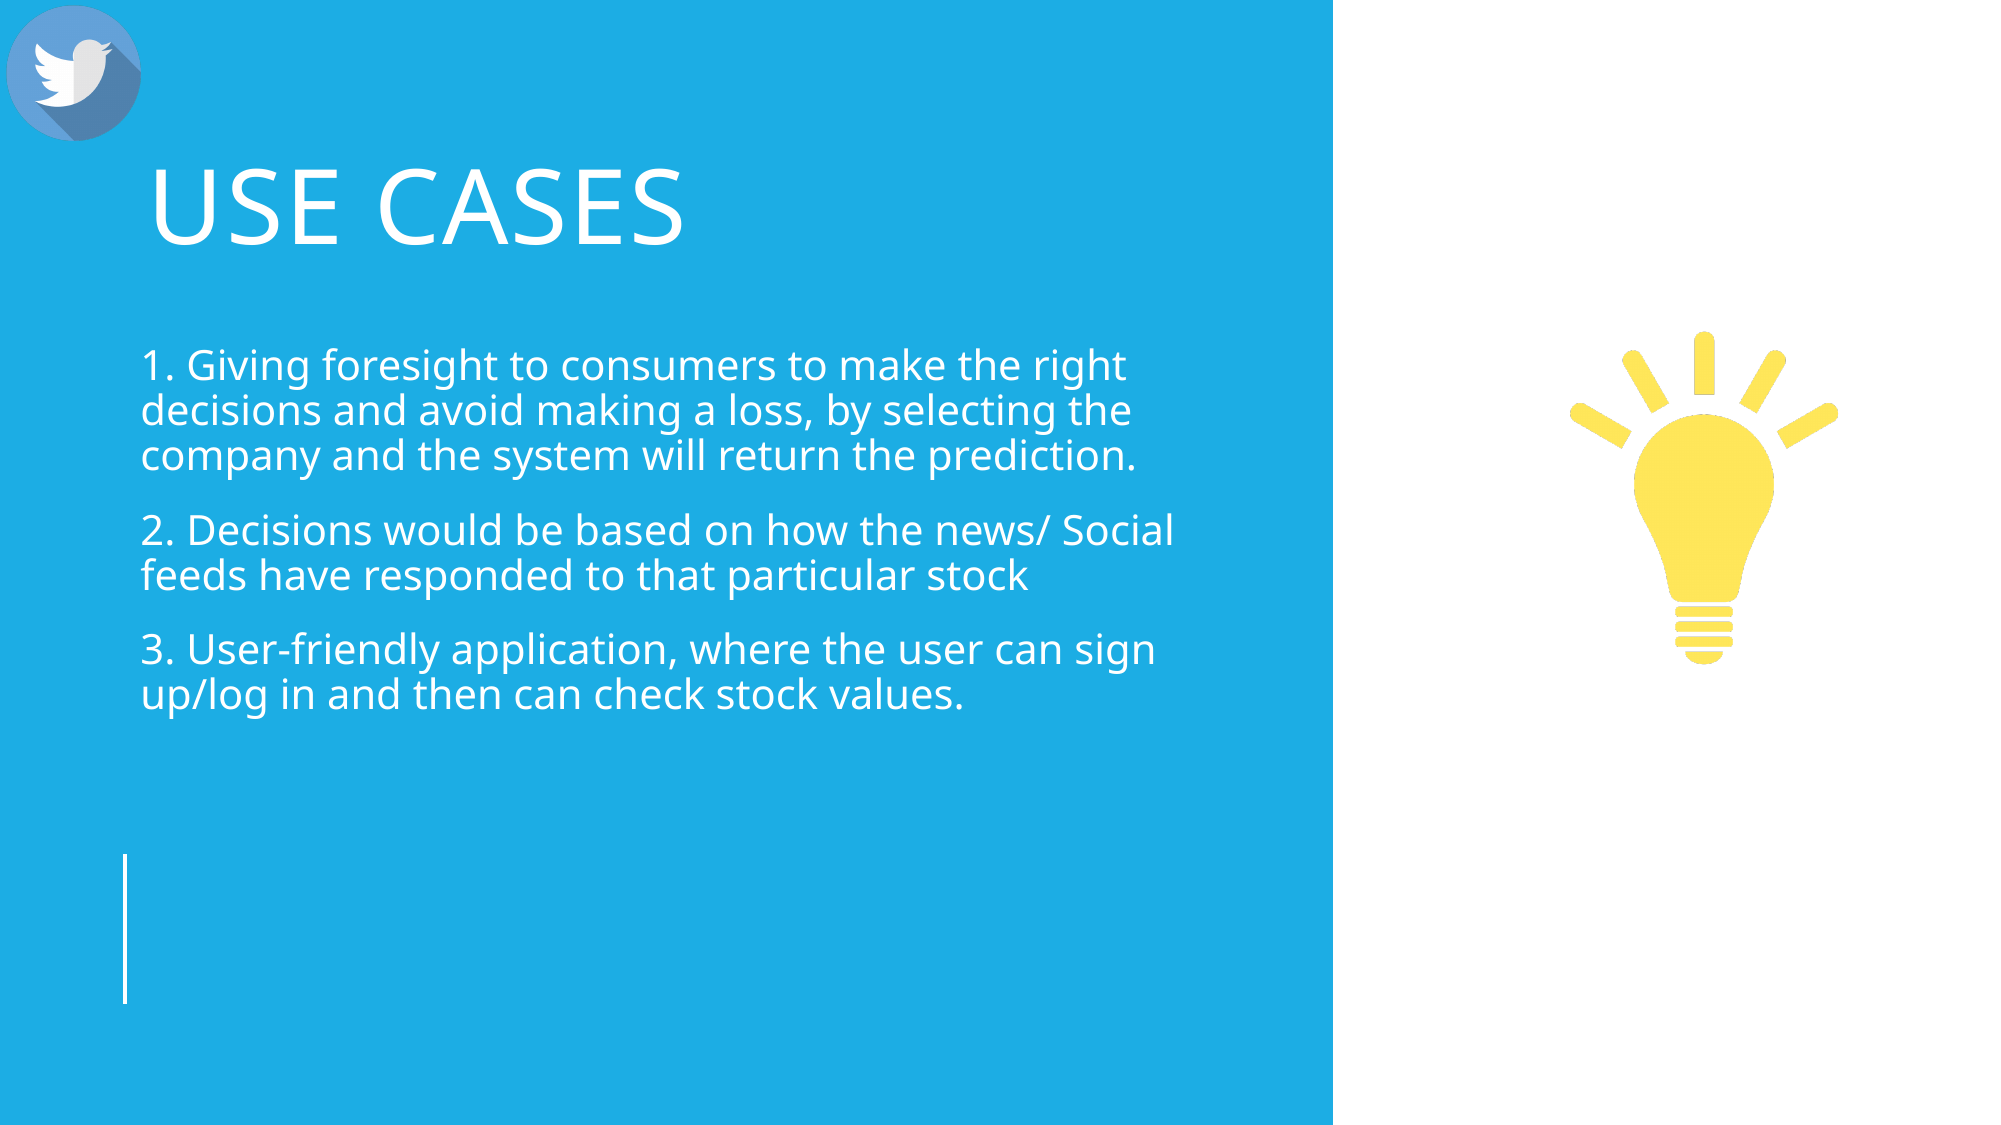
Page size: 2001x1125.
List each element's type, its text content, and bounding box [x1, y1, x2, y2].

title Use Cases [132, 91, 1201, 337]
picture [1496, 295, 1912, 711]
text_box [0, 0, 1334, 1125]
list 1. Giving foresight to consumers to make the right decisions and avoid making a loss, by selecting the company and the system will return the prediction. 2. Decisions would be based on how the news/ Social feeds have responded to that particular stock 3. User-friendly application, where the user can sign up/log in and then can check stock values. [132, 337, 1201, 929]
picture [0, 0, 148, 148]
